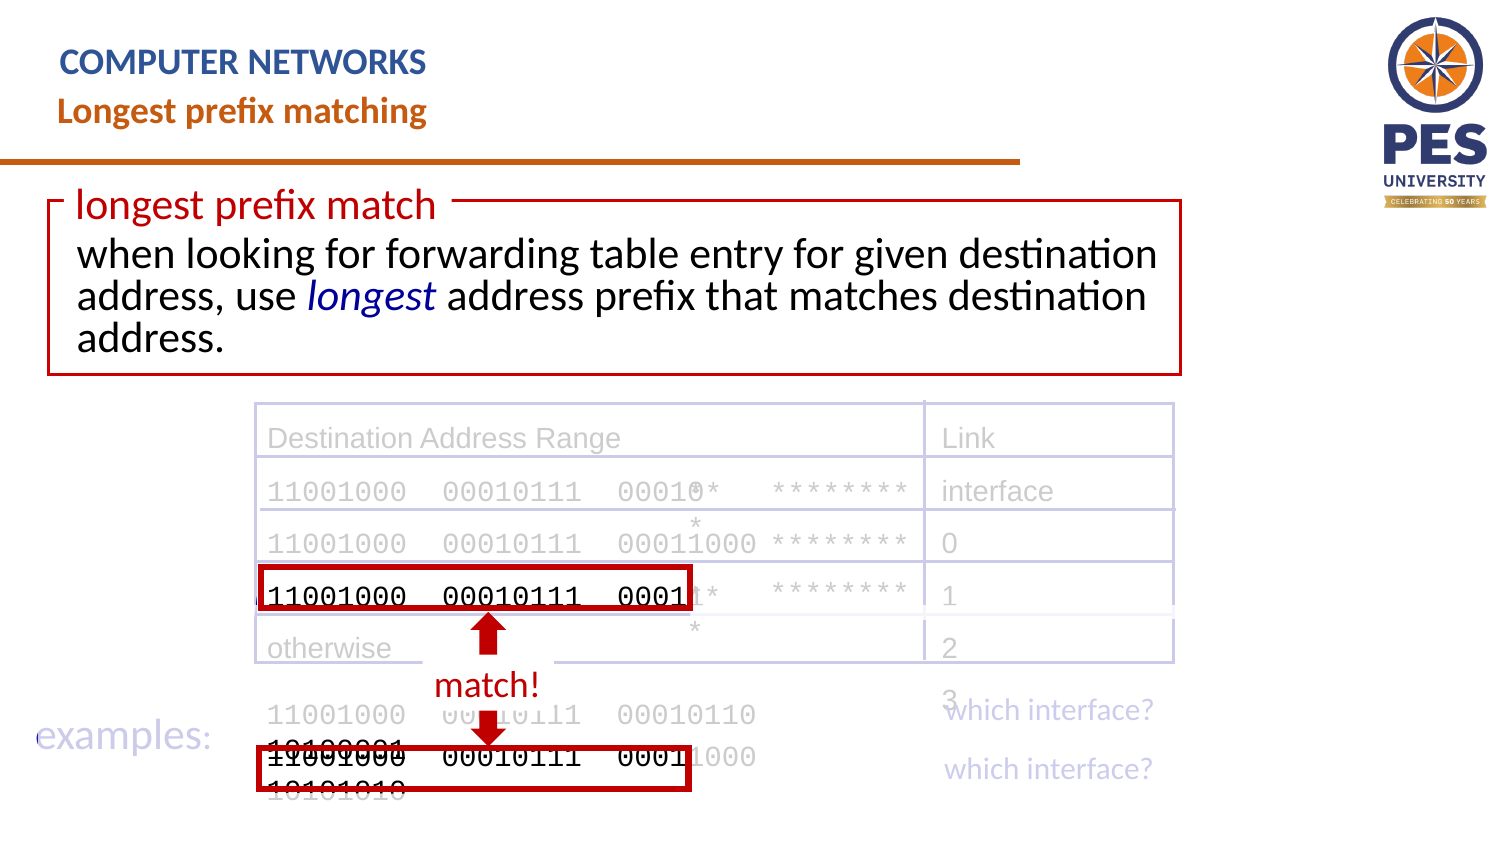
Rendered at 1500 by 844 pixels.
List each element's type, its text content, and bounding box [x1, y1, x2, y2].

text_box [32, 381, 1218, 821]
text_box when looking for forwarding table entry for given destination address, use longest address prefix that matches destination address. [65, 229, 1204, 367]
text_box Longest prefix matching [45, 80, 1030, 137]
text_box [258, 566, 691, 790]
text_box COMPUTER NETWORKS [48, 31, 971, 80]
text_box longest prefix match [63, 170, 452, 235]
picture [1384, 17, 1488, 208]
text_box [48, 200, 1181, 375]
